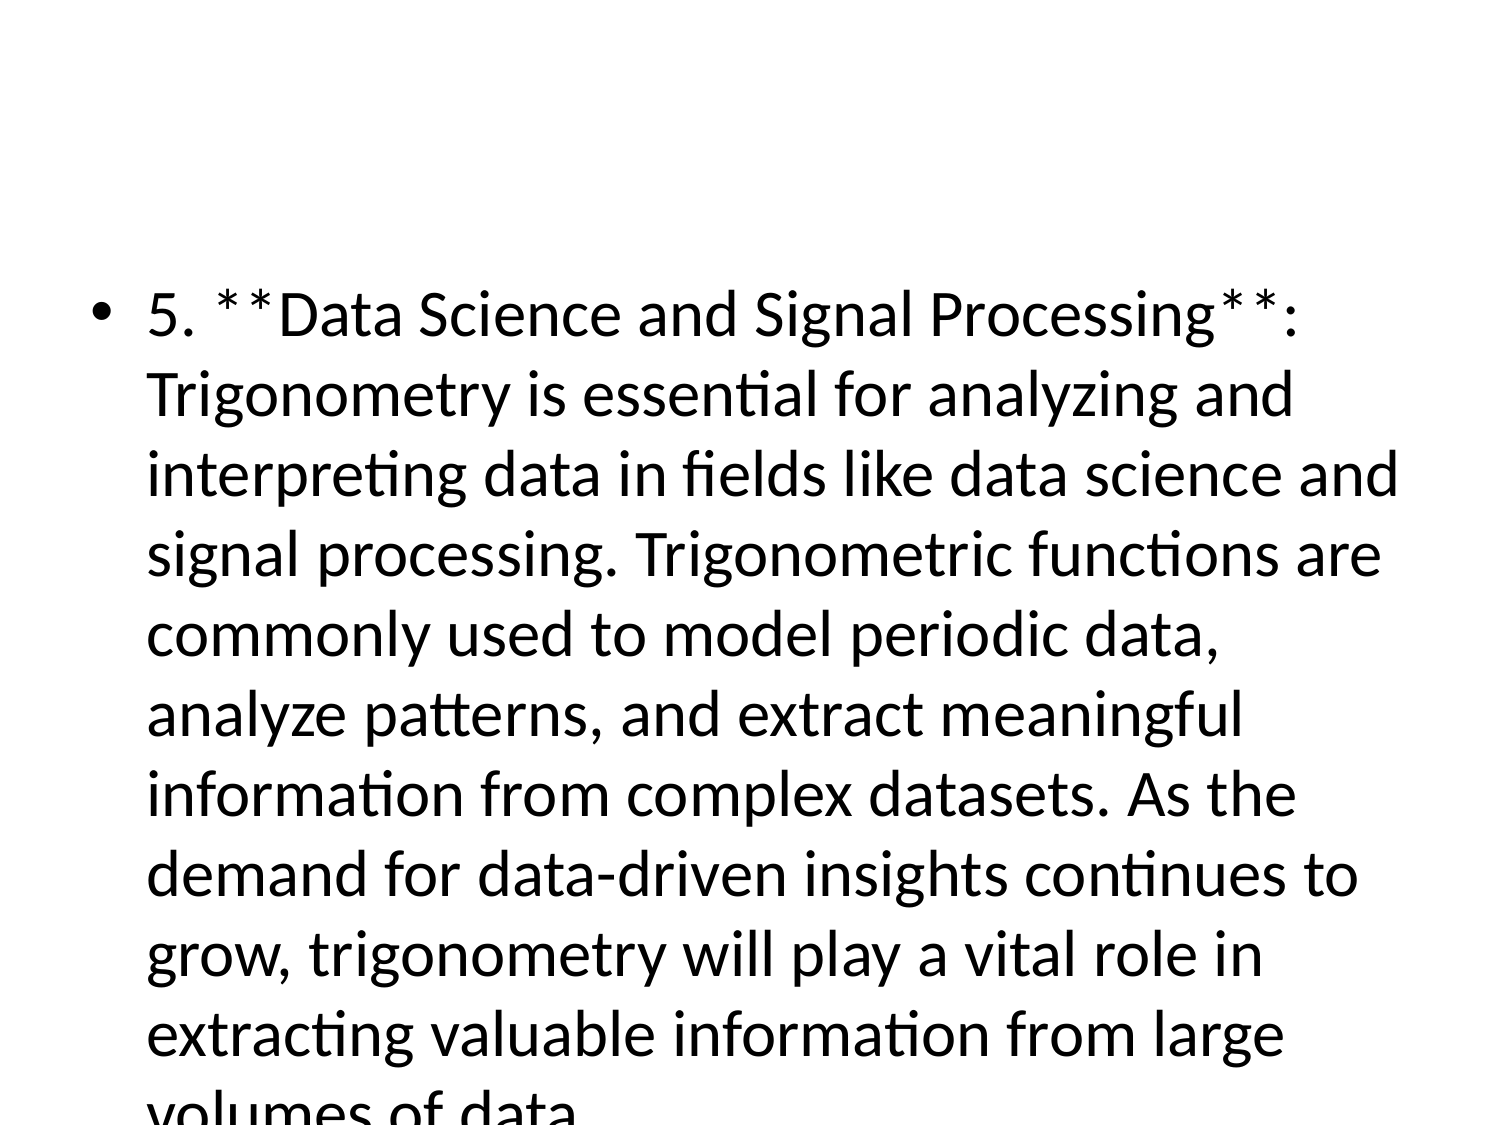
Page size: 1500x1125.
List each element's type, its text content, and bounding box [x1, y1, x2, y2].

list 5. **Data Science and Signal Processing**: Trigonometry is essential for analyzing and interpreting data in fields like data science and signal processing. Trigonometric functions are commonly used to model periodic data, analyze patterns, and extract meaningful information from complex datasets. As the demand for data-driven insights continues to grow, trigonometry will play a vital role in extracting valuable information from large volumes of data. In conclusion, trigonometry is a foundational branch of mathematics with diverse applications in various fields. As technology advances and new challenges emerge, the relevance of trigonometry is expected to grow, making it a valuable skill for students and professionals in the future. [75, 262, 1425, 1005]
